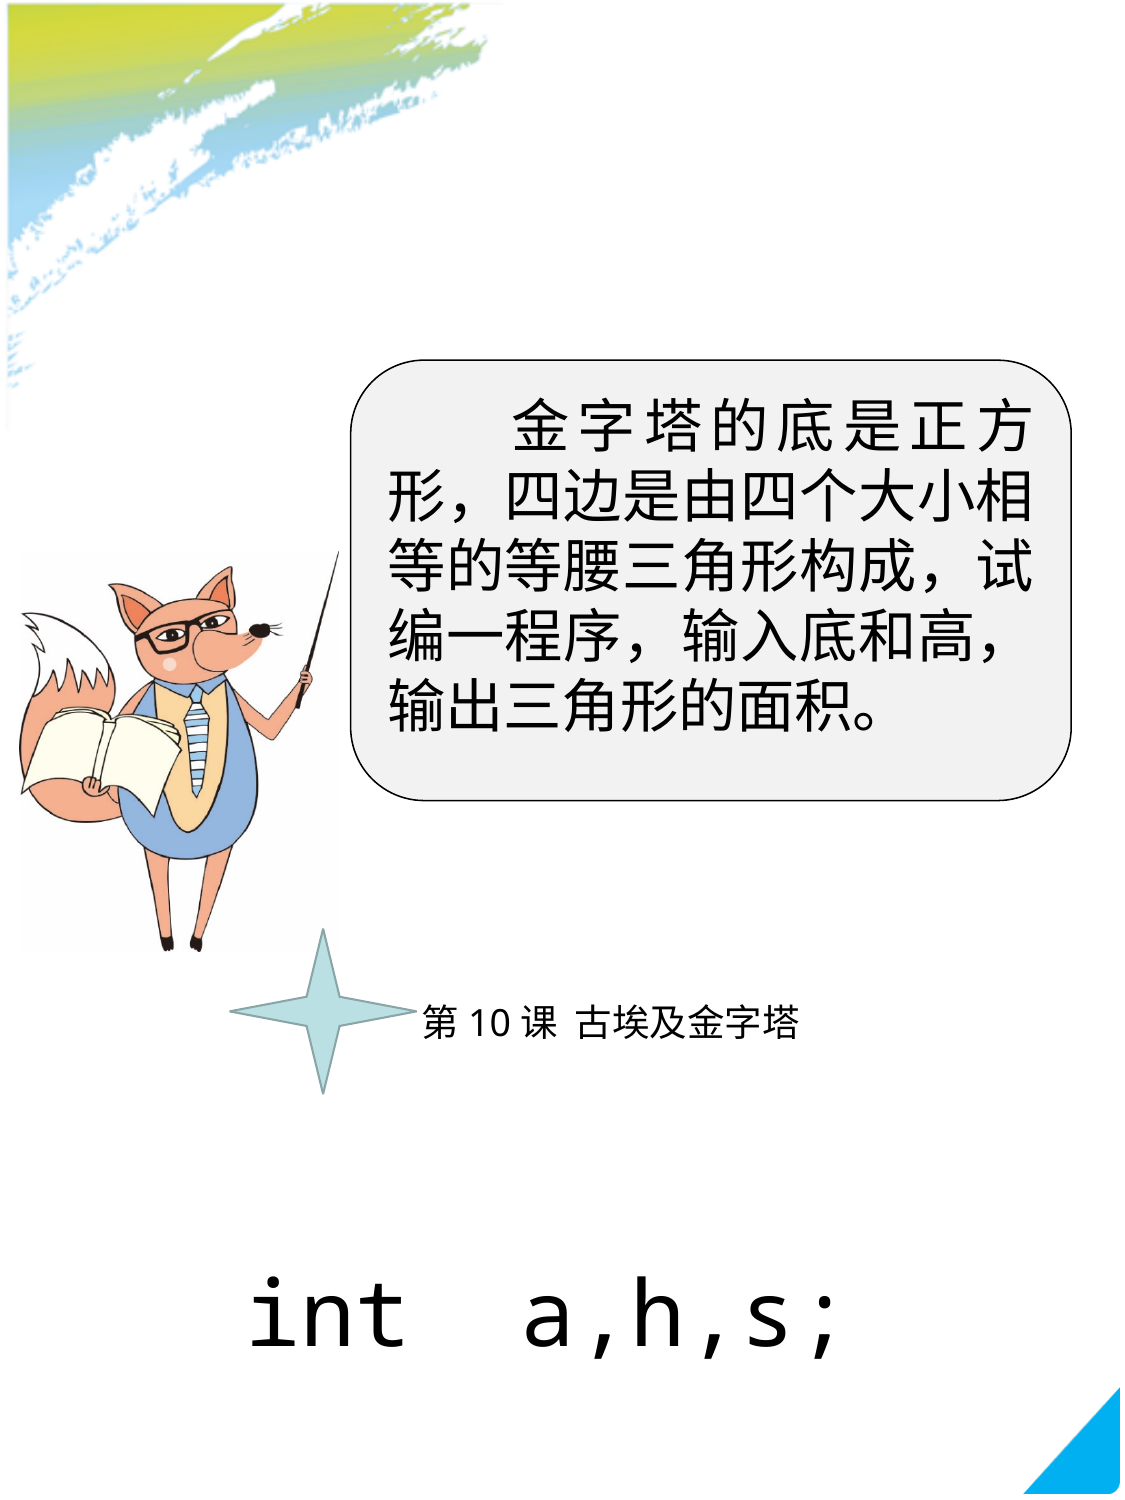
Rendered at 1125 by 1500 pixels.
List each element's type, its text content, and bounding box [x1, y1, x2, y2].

text_box int a,h,s; [230, 1192, 940, 1372]
text_box [229, 952, 406, 1095]
picture [1023, 1387, 1118, 1492]
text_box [0, 0, 521, 440]
picture [19, 551, 339, 952]
picture [1114, 1487, 1120, 1494]
text_box 第10课 古埃及金字塔 [406, 992, 815, 1052]
text_box 金字塔的底是正方形，四边是由四个大小相等的等腰三角形构成，试编一程序，输入底和高，输出三角形的面积。 [350, 360, 1072, 801]
